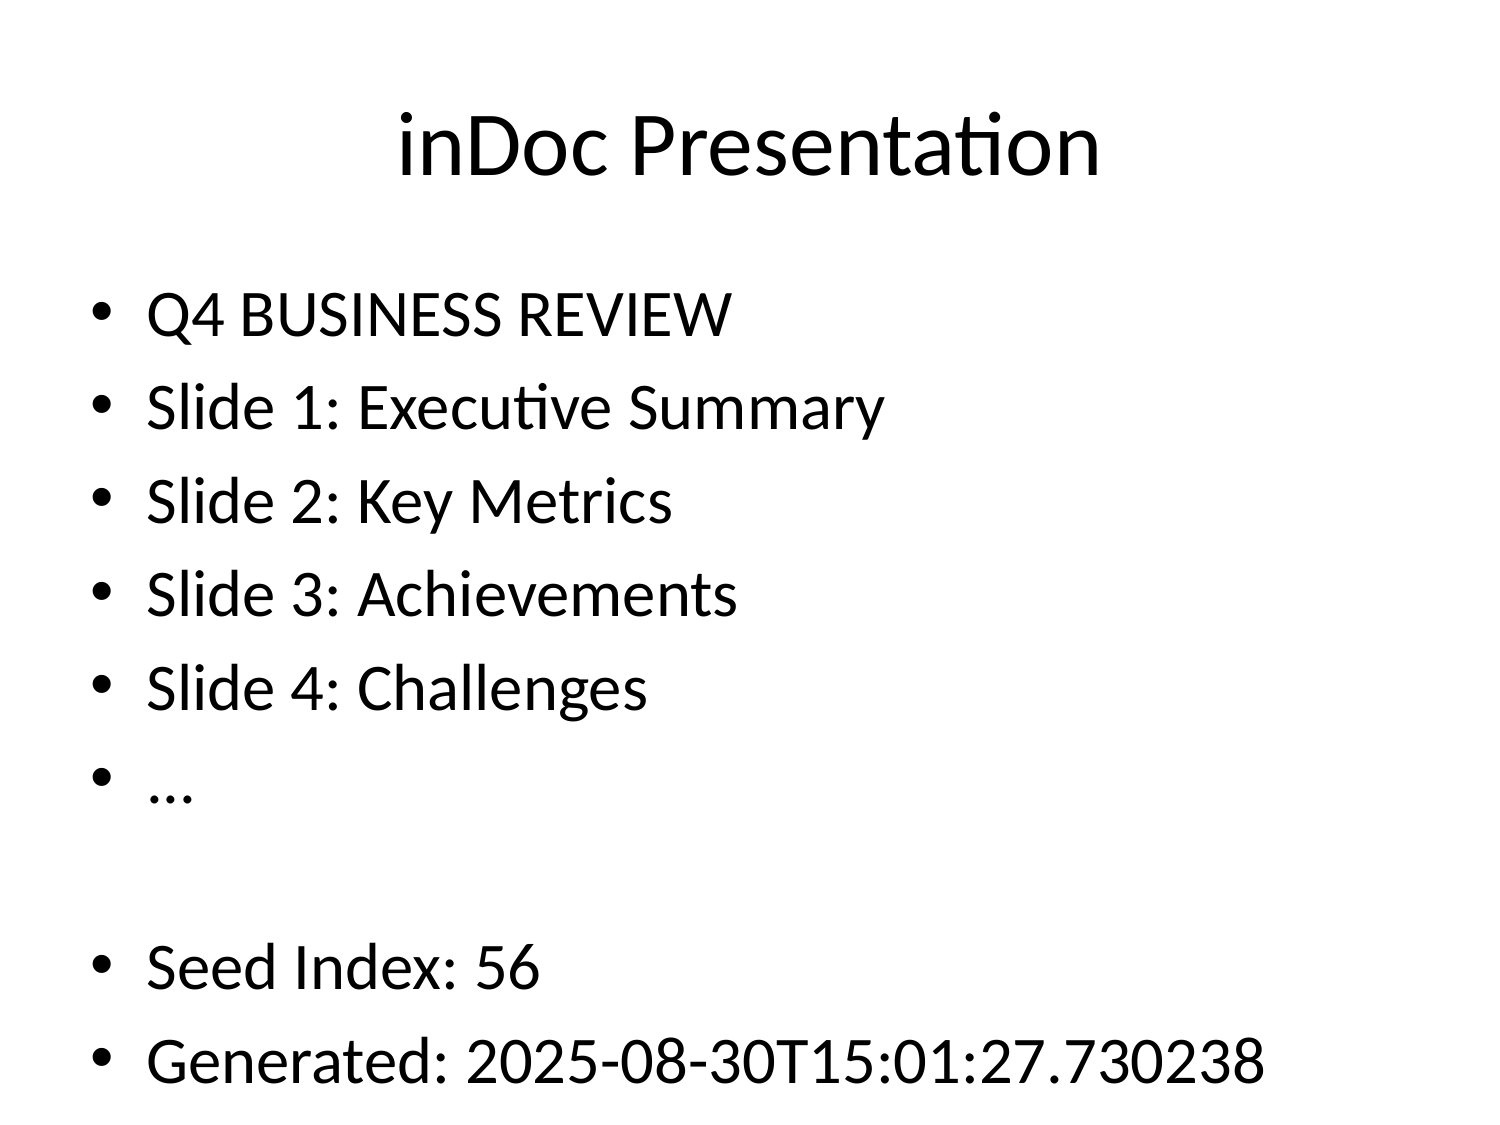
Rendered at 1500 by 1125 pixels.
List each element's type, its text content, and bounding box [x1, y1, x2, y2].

list Q4 BUSINESS REVIEW Slide 1: Executive Summary Slide 2: Key Metrics Slide 3: Achievements Slide 4: Challenges ... Seed Index: 56 Generated: 2025-08-30T15:01:27.730238 [75, 262, 1425, 1005]
title inDoc Presentation [75, 45, 1425, 233]
